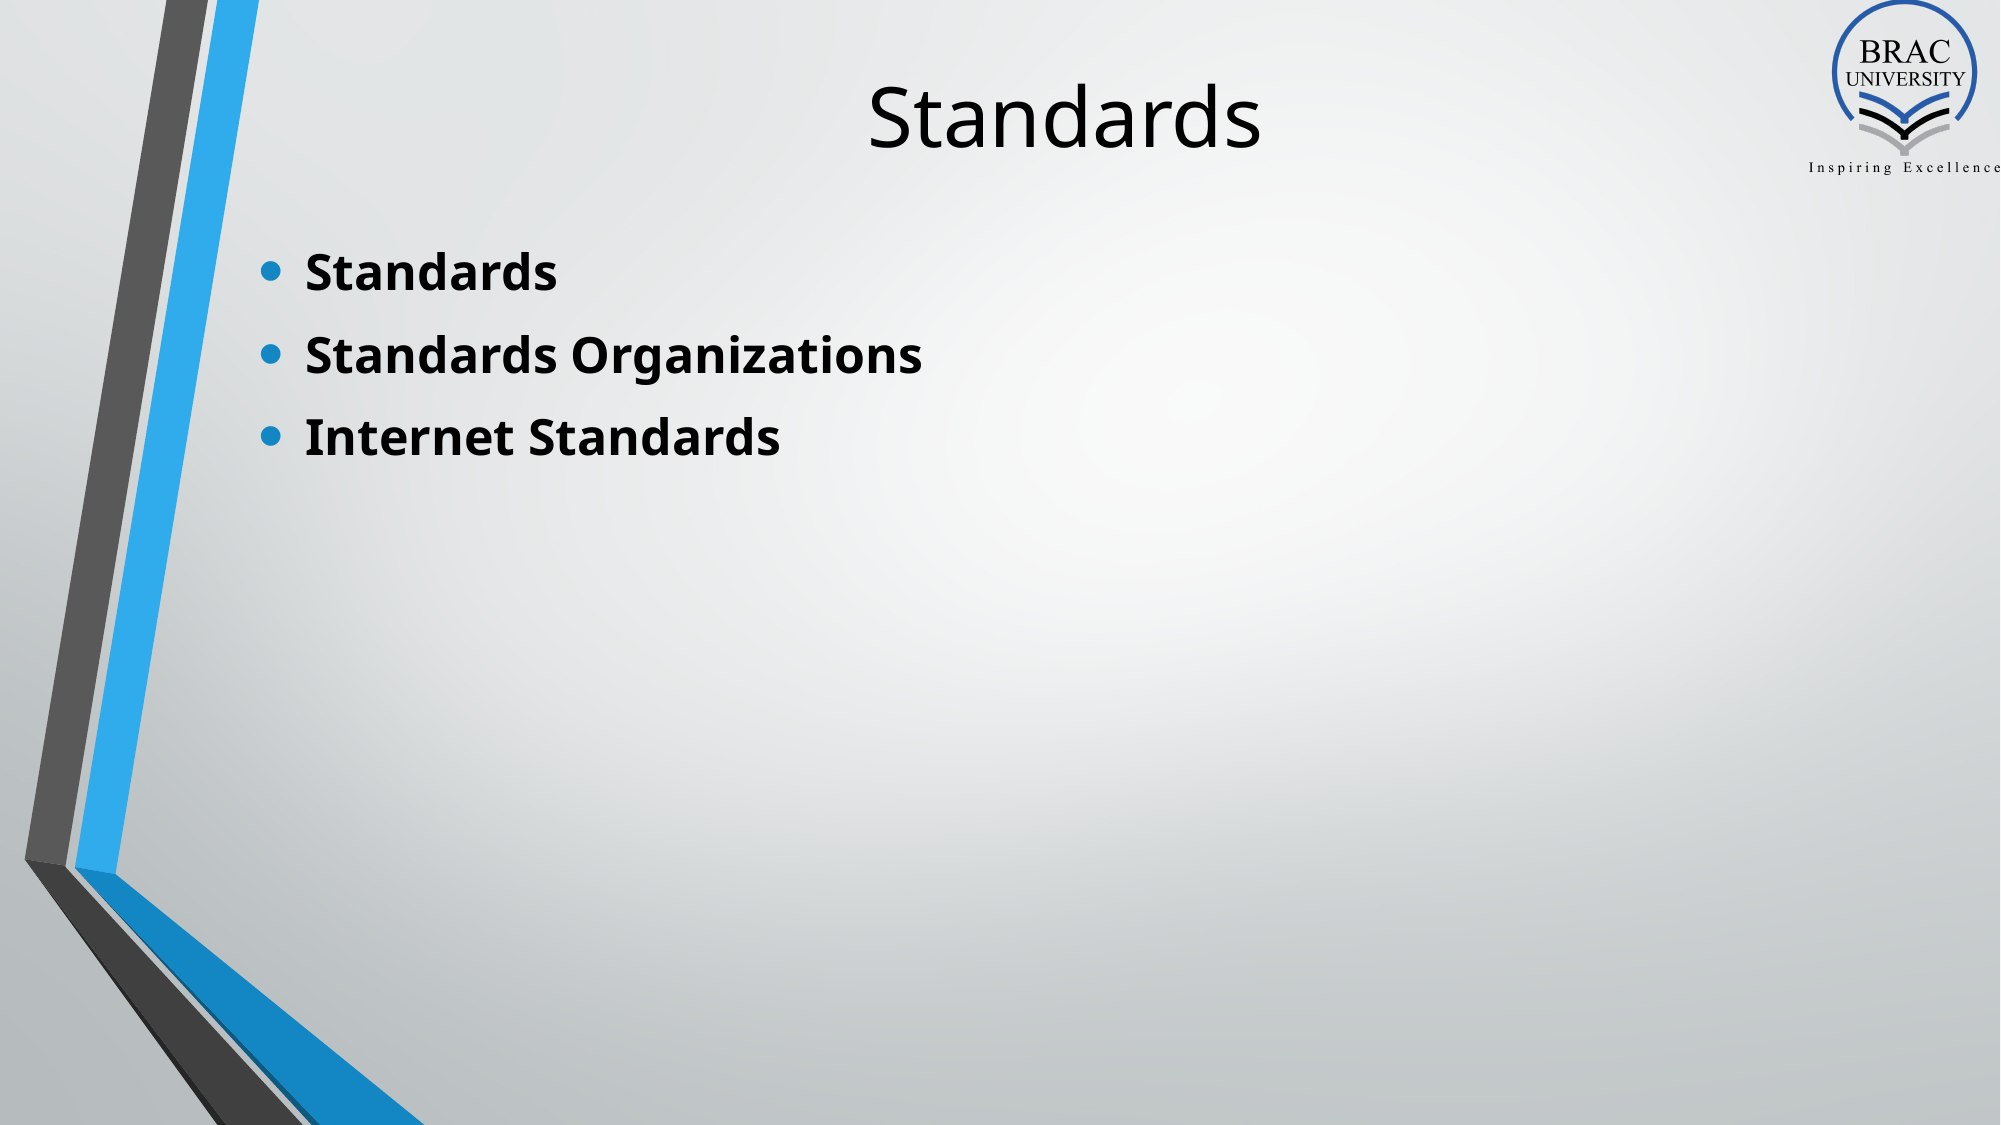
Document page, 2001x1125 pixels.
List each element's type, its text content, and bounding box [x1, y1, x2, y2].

title Standards [243, 53, 1808, 175]
picture [1808, 0, 2000, 176]
list Standards Standards Organizations Internet Standards [243, 233, 1887, 950]
